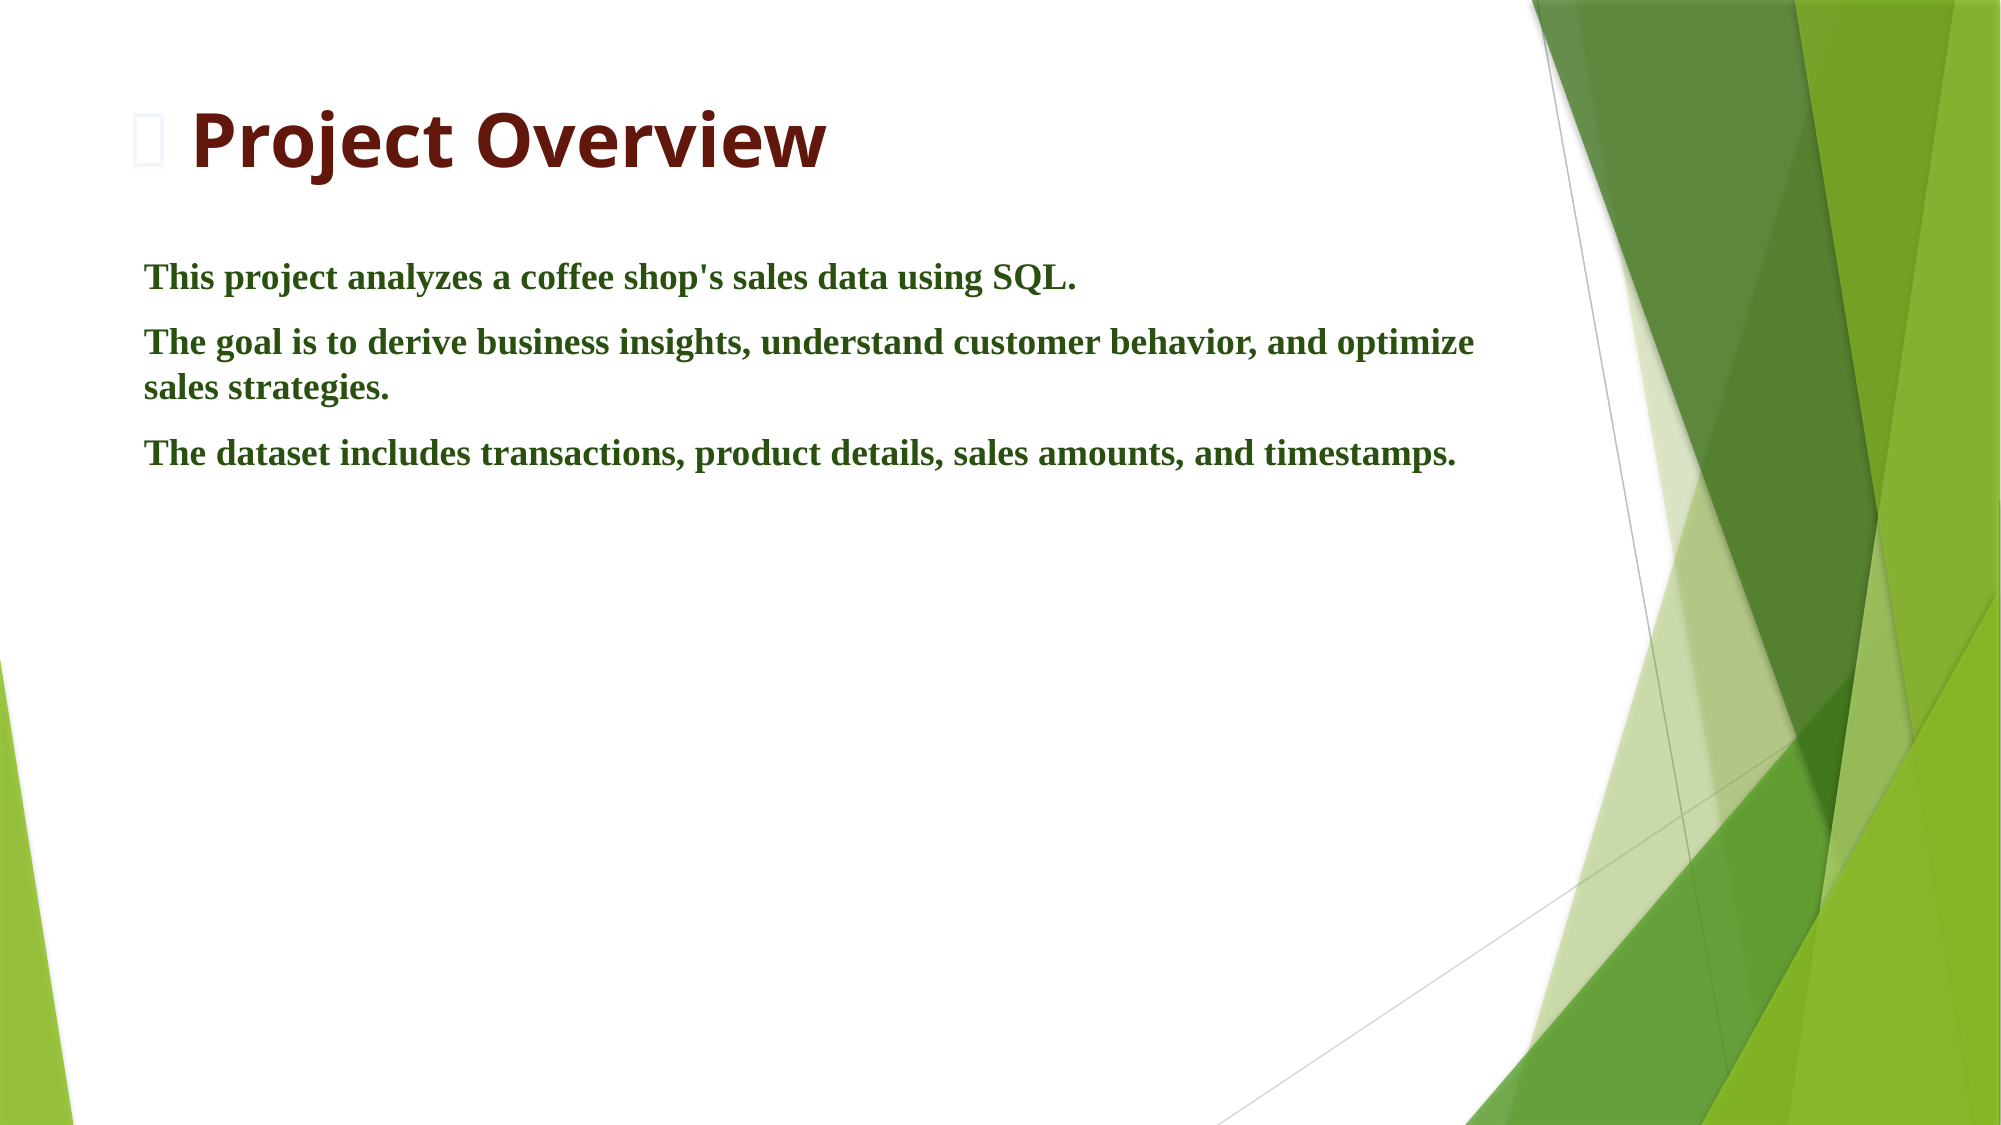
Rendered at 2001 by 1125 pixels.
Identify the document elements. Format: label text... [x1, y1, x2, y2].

title 📌 Project Overview [111, 85, 1522, 303]
list This project analyzes a coffee shop's sales data using SQL. The goal is to derive business insights, understand customer behavior, and optimize sales strategies. The dataset includes transactions, product details, sales amounts, and timestamps. [128, 244, 1540, 881]
